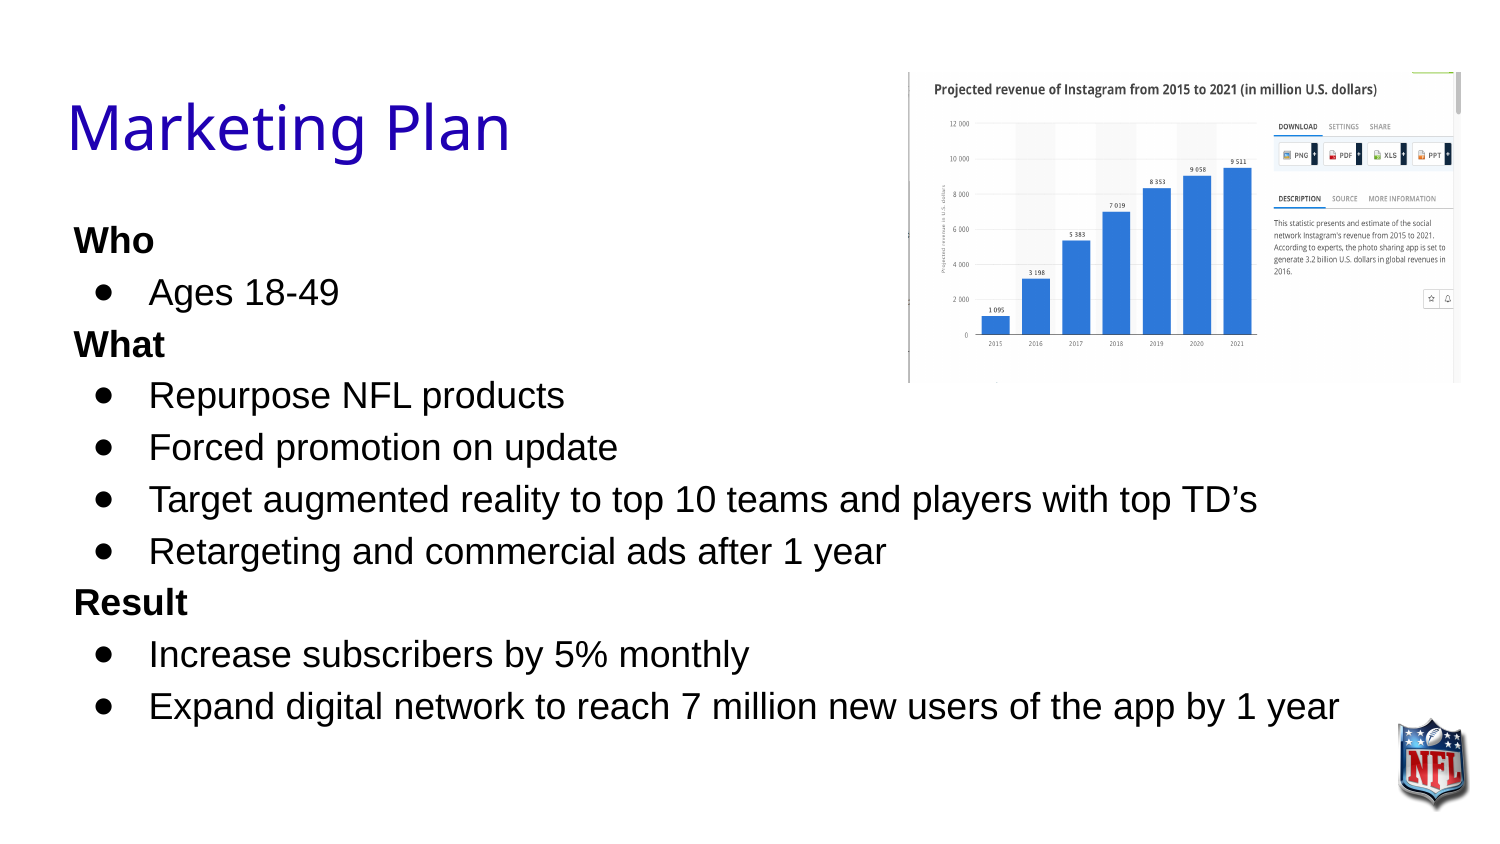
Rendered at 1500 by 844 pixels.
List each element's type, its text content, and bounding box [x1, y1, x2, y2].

picture [1398, 717, 1470, 813]
picture [907, 72, 1461, 383]
text_box Who Ages 18-49 What Repurpose NFL products Forced promotion on update Target augmented reality to top 10 teams and players with top TD’s Retargeting and commercial ads after 1 year Result Increase subscribers by 5% monthly Expand digital network to reach 7 million new users of the app by 1 year [58, 194, 1477, 795]
title Marketing Plan [51, 72, 906, 167]
